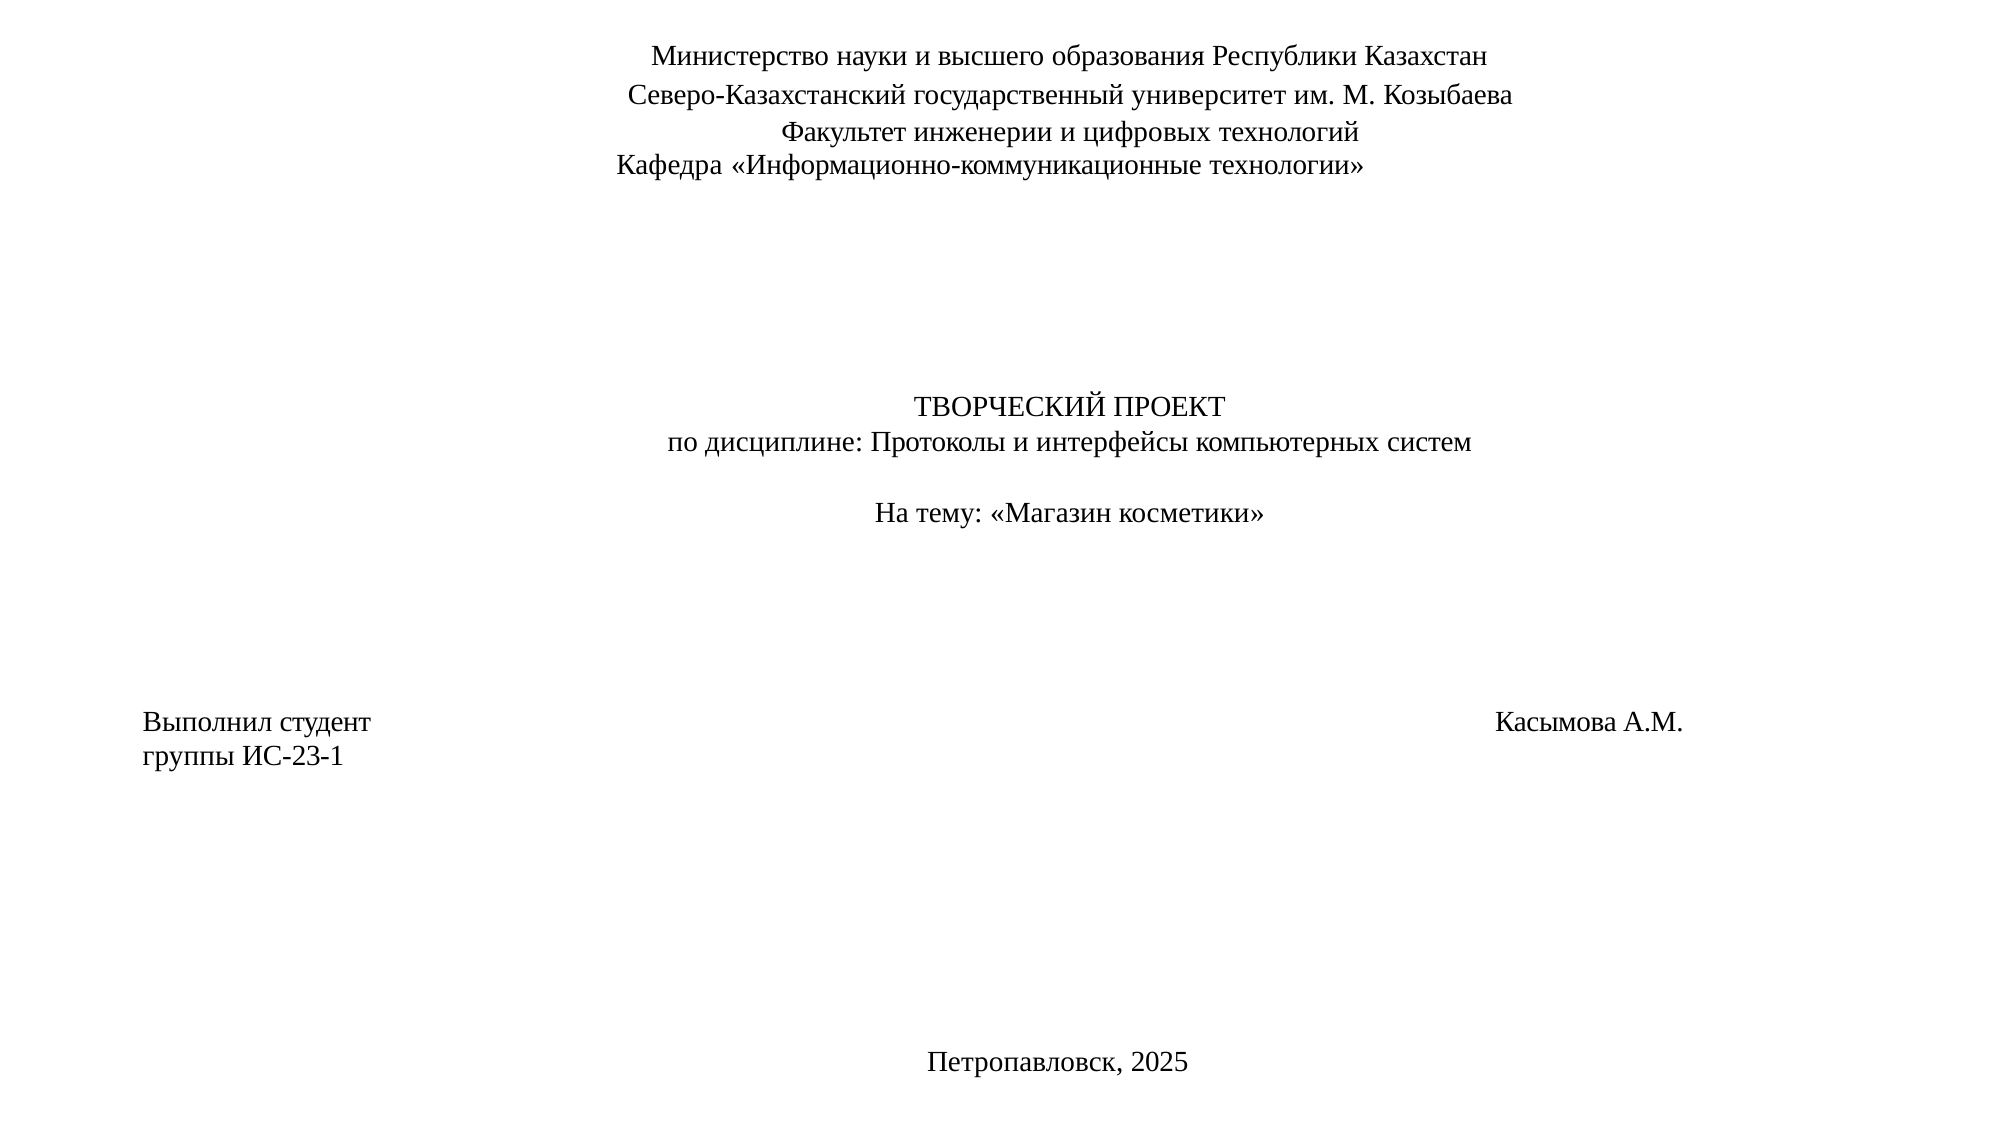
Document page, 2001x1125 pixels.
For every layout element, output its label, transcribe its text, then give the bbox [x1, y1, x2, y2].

table_cell ТВОРЧЕСКИЙ ПРОЕКТ по дисциплине: Протоколы и интерфейсы компьютерных систем На тему: «Магазин косметики» [137, 291, 1687, 627]
table_cell Выполнил студент группы ИС-23-1 [137, 627, 951, 916]
table_cell Касымова А.М. [951, 627, 1687, 916]
table_cell Петропавловск, 2025 [137, 916, 1687, 1083]
table_header Министерство науки и высшего образования Республики Казахстан Северо-Казахстанский государственный университет им. М. Козыбаева Факультет инженерии и цифровых технологий Кафедра «Информационно-коммуникационные технологии» [137, 39, 1687, 291]
